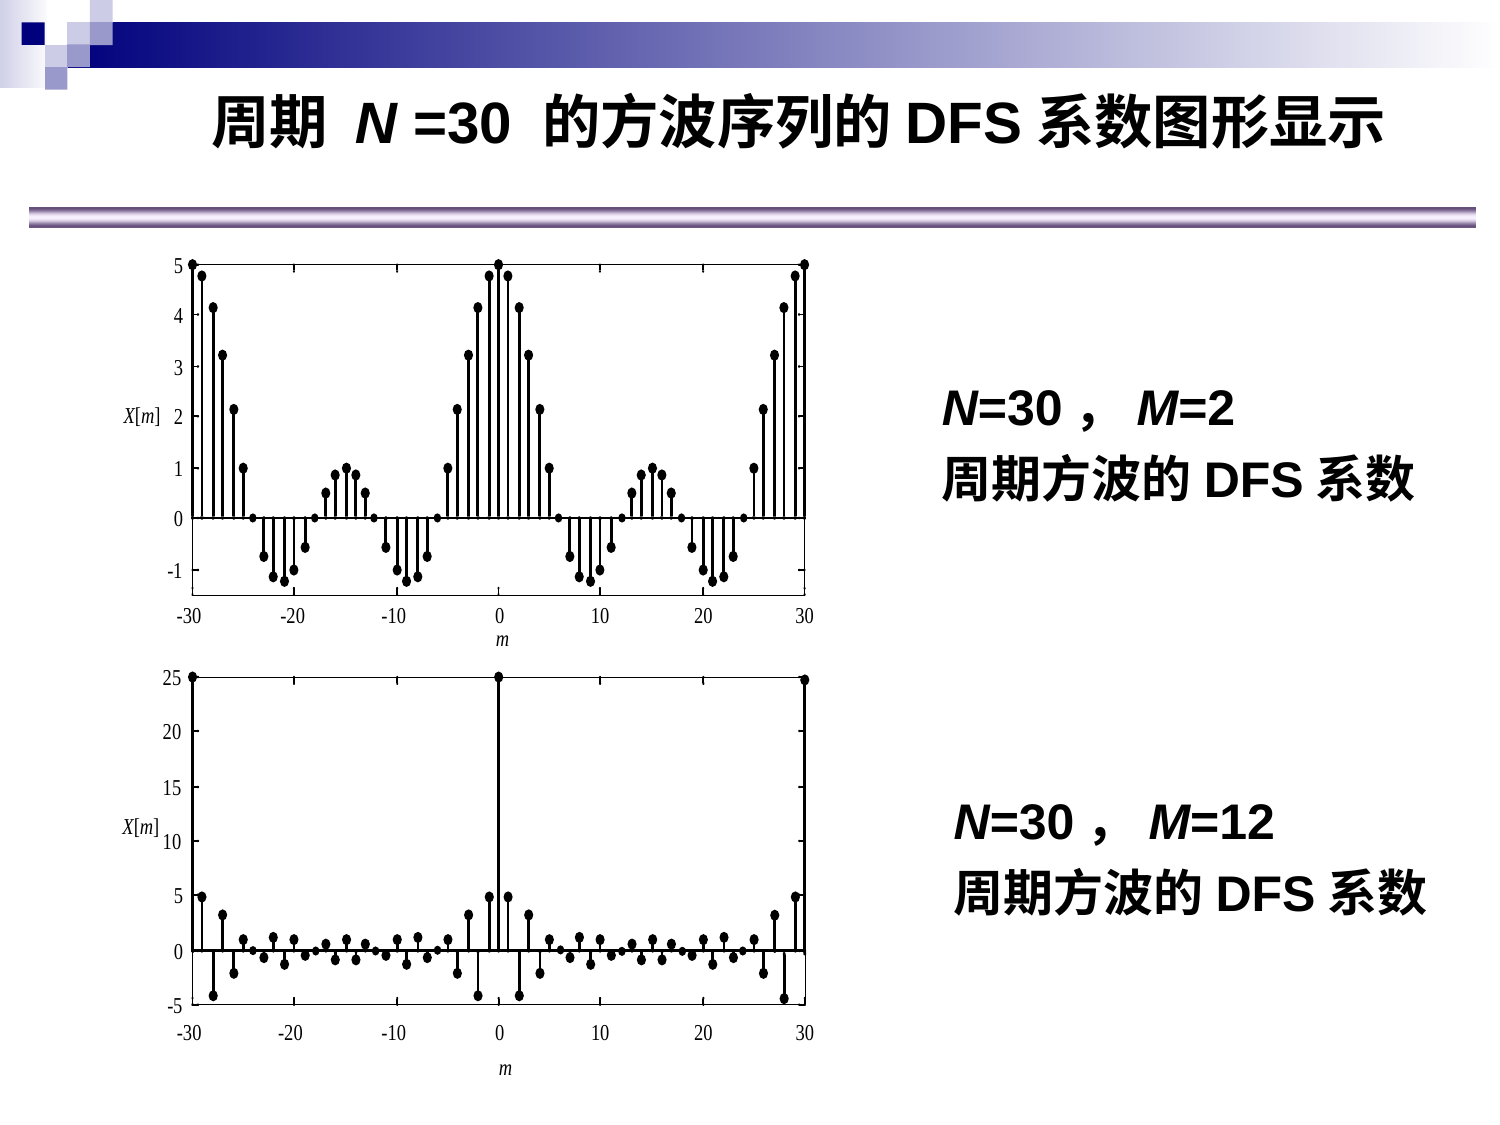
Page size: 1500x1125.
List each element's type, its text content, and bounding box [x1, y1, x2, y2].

text_box N=30，M=12 周期方波的DFS系数 [938, 769, 1463, 929]
text_box N=30，M=2 周期方波的DFS系数 [927, 356, 1438, 516]
text_box 周期 N =30 的方波序列的DFS系数图形显示 [142, 78, 1412, 163]
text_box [88, 243, 821, 655]
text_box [28, 206, 1478, 229]
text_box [88, 655, 821, 1095]
